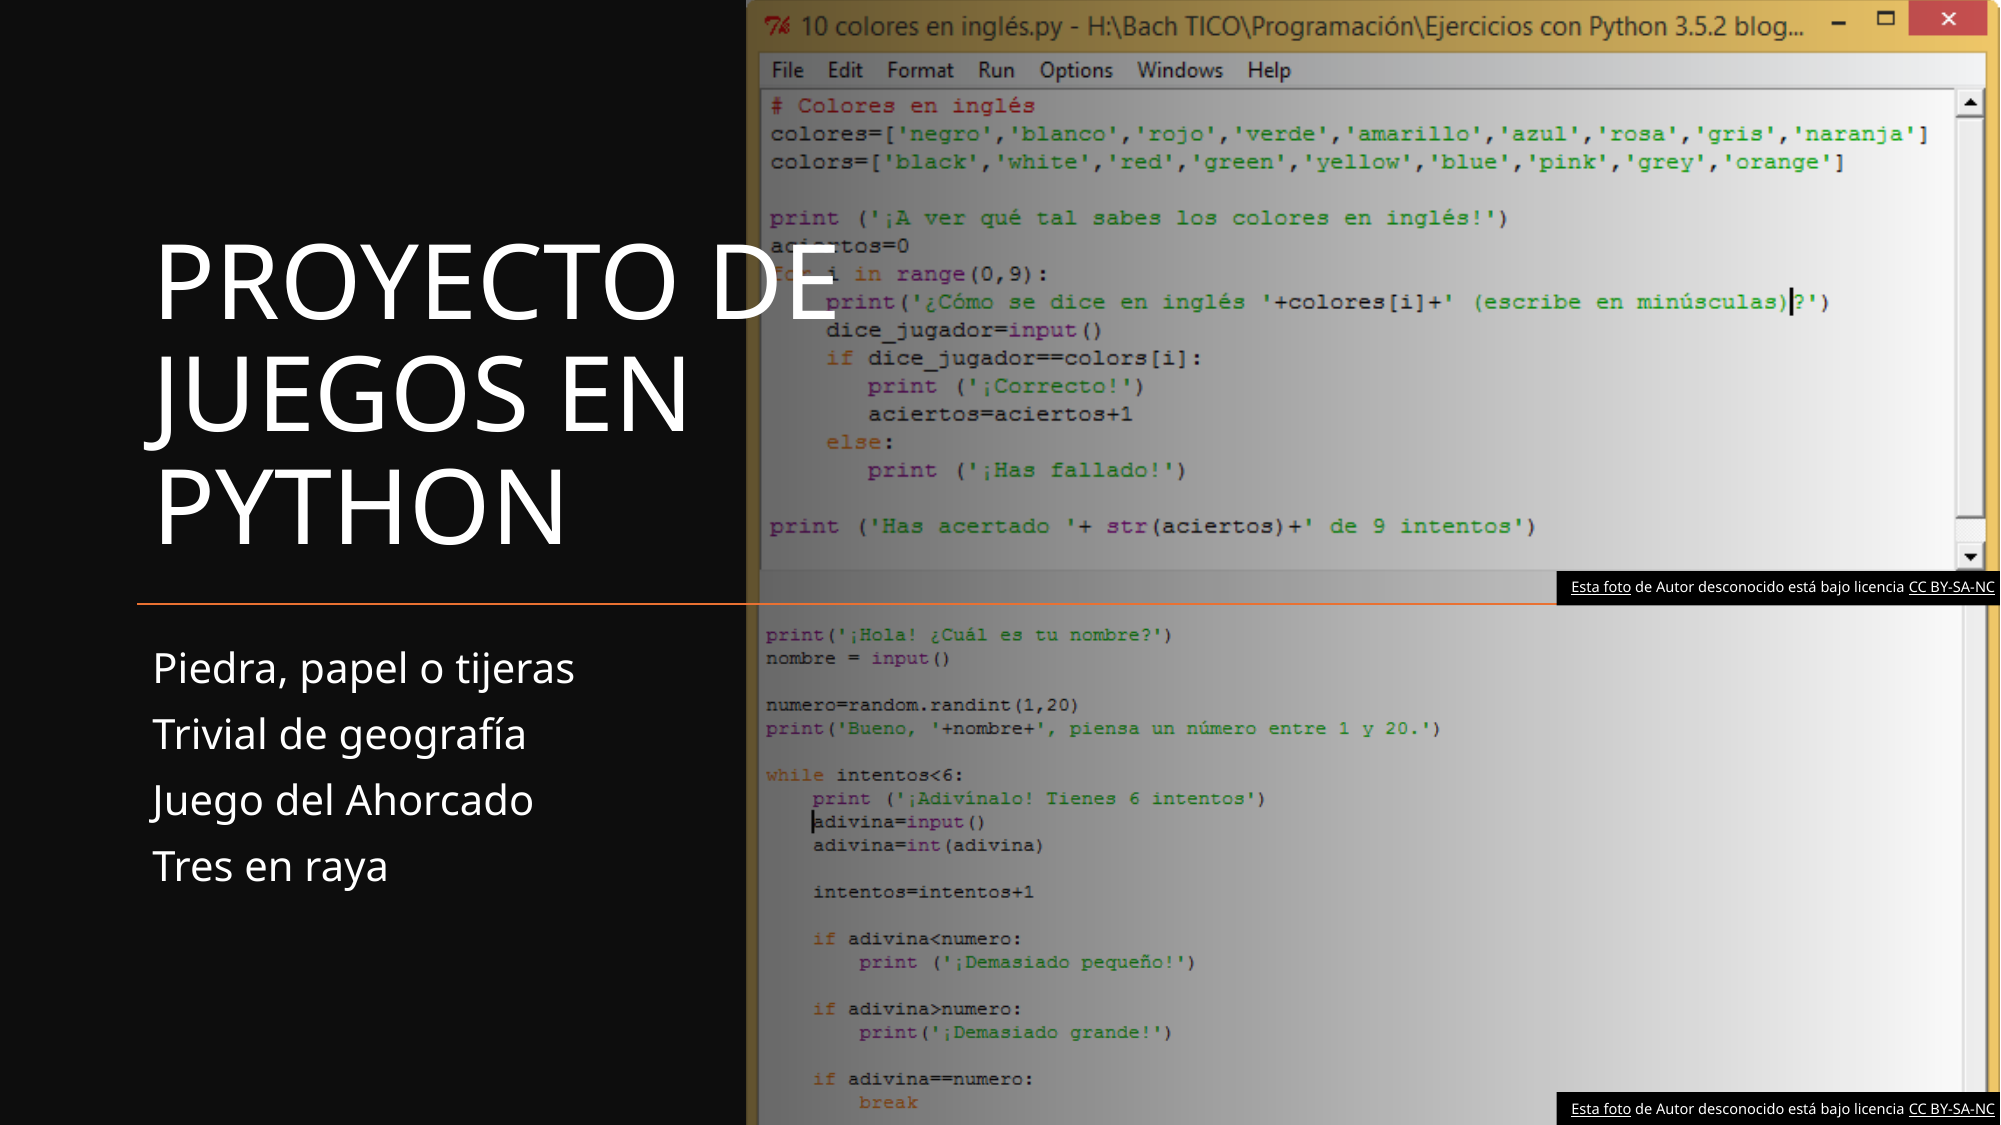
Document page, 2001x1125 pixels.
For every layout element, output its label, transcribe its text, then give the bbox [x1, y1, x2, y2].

title PROYECTO DE JUEGOS EN PYTHON [137, 182, 745, 575]
picture [745, 0, 2000, 603]
picture [745, 605, 2000, 1125]
subtitle Piedra, papel o tijeras Trivial de geografía Juego del Ahorcado Tres en raya [137, 640, 745, 912]
text_box [0, 0, 745, 1125]
